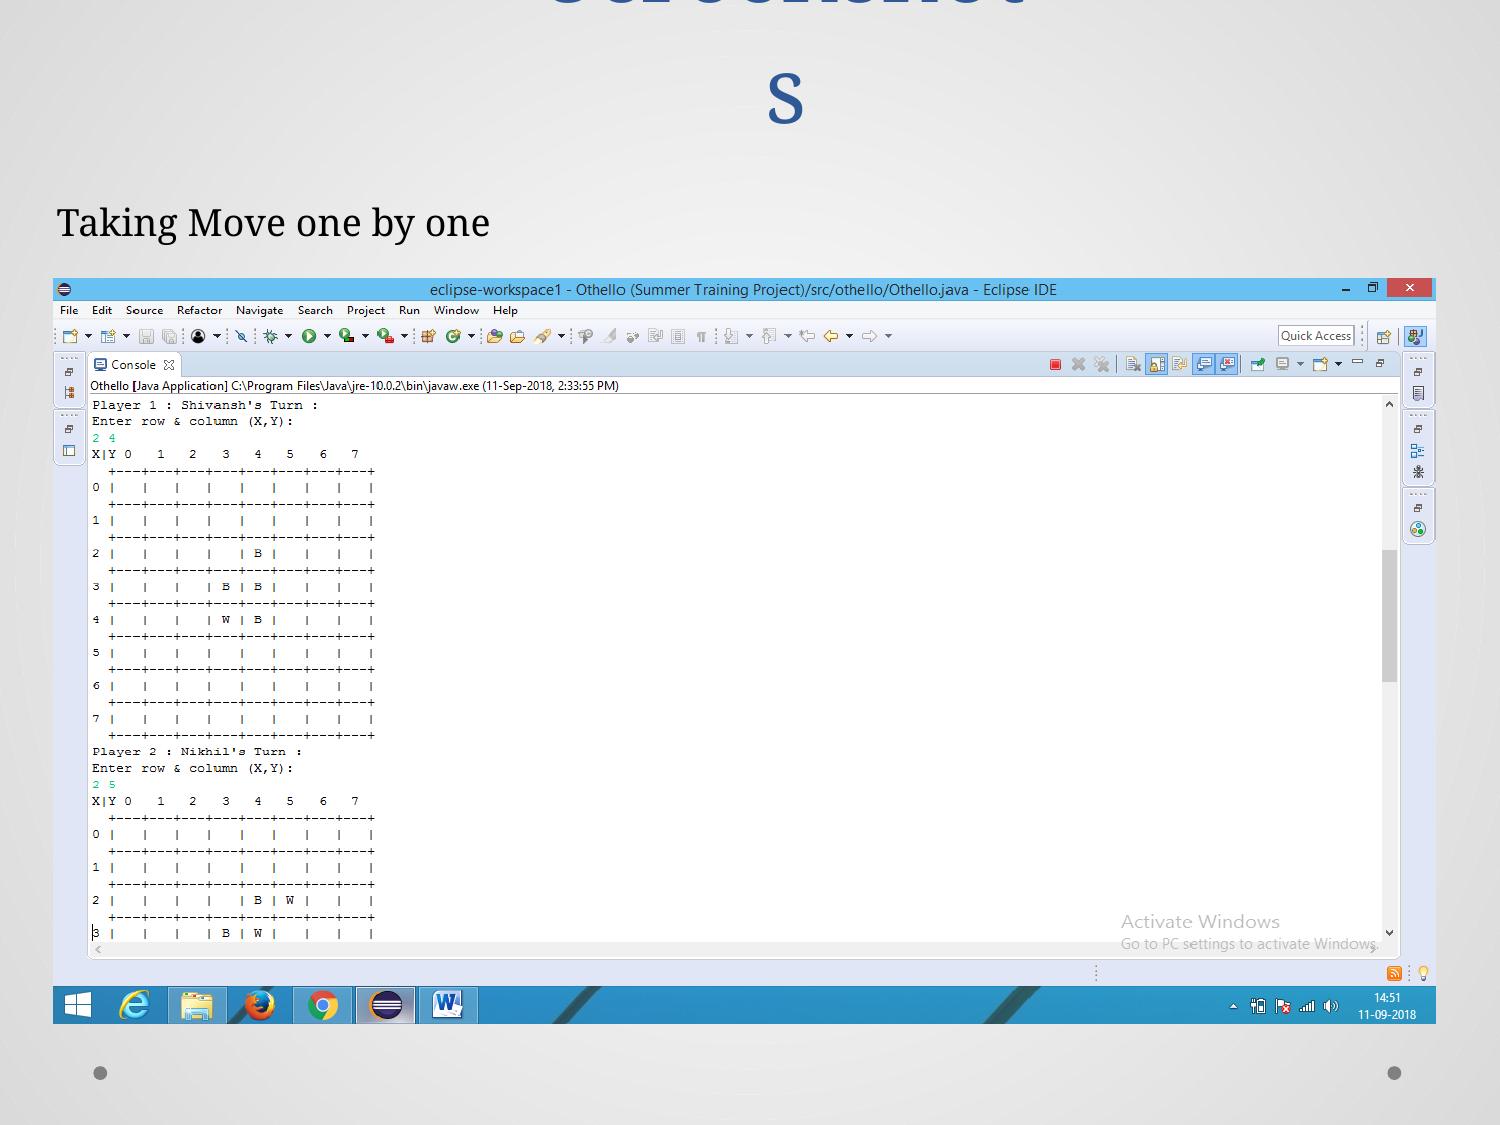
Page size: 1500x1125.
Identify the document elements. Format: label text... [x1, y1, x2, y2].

text_box Taking Move one by one [41, 191, 506, 251]
title Screenshots [525, 0, 1047, 149]
picture [52, 278, 1436, 1024]
